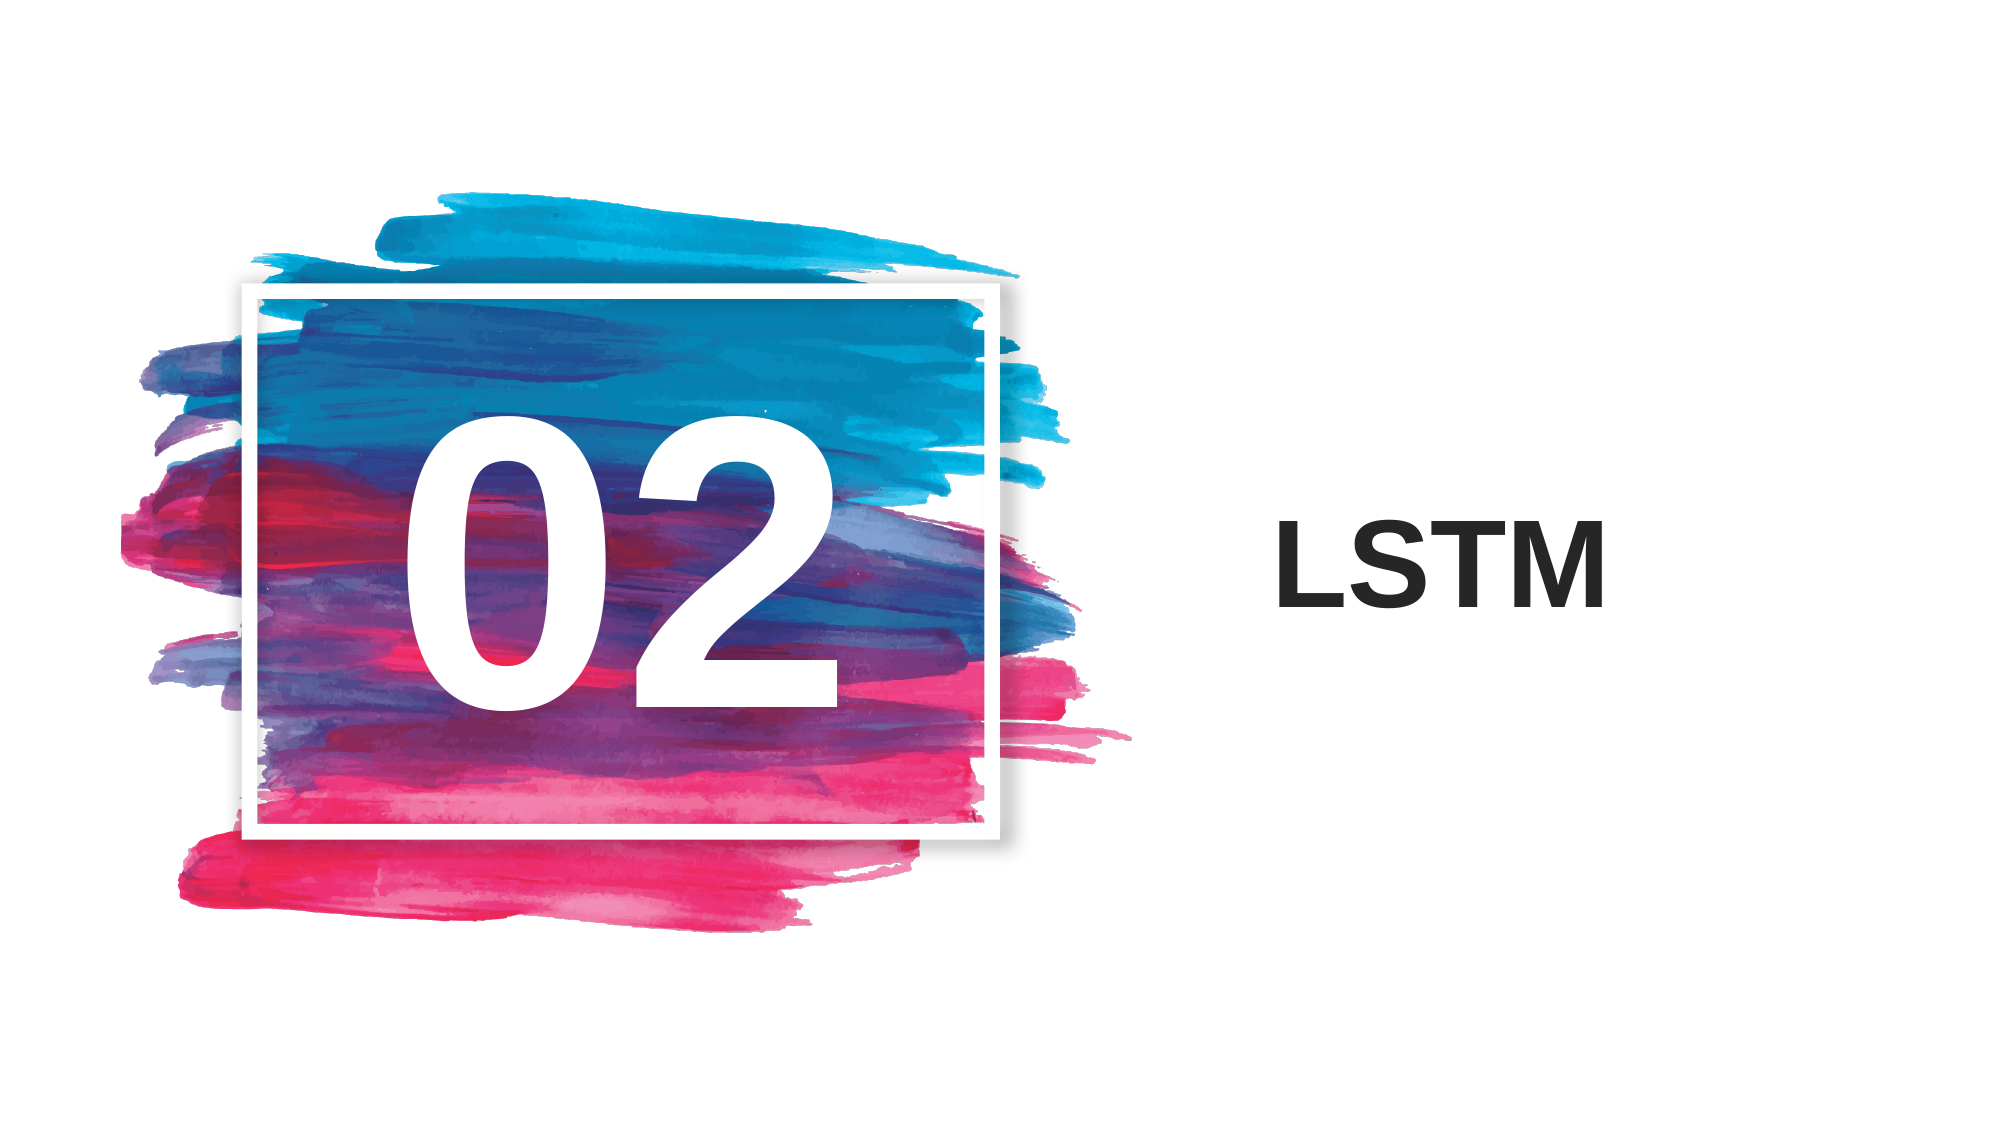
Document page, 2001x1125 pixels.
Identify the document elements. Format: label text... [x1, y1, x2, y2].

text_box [120, 192, 1132, 933]
text_box LSTM [1256, 444, 1736, 640]
